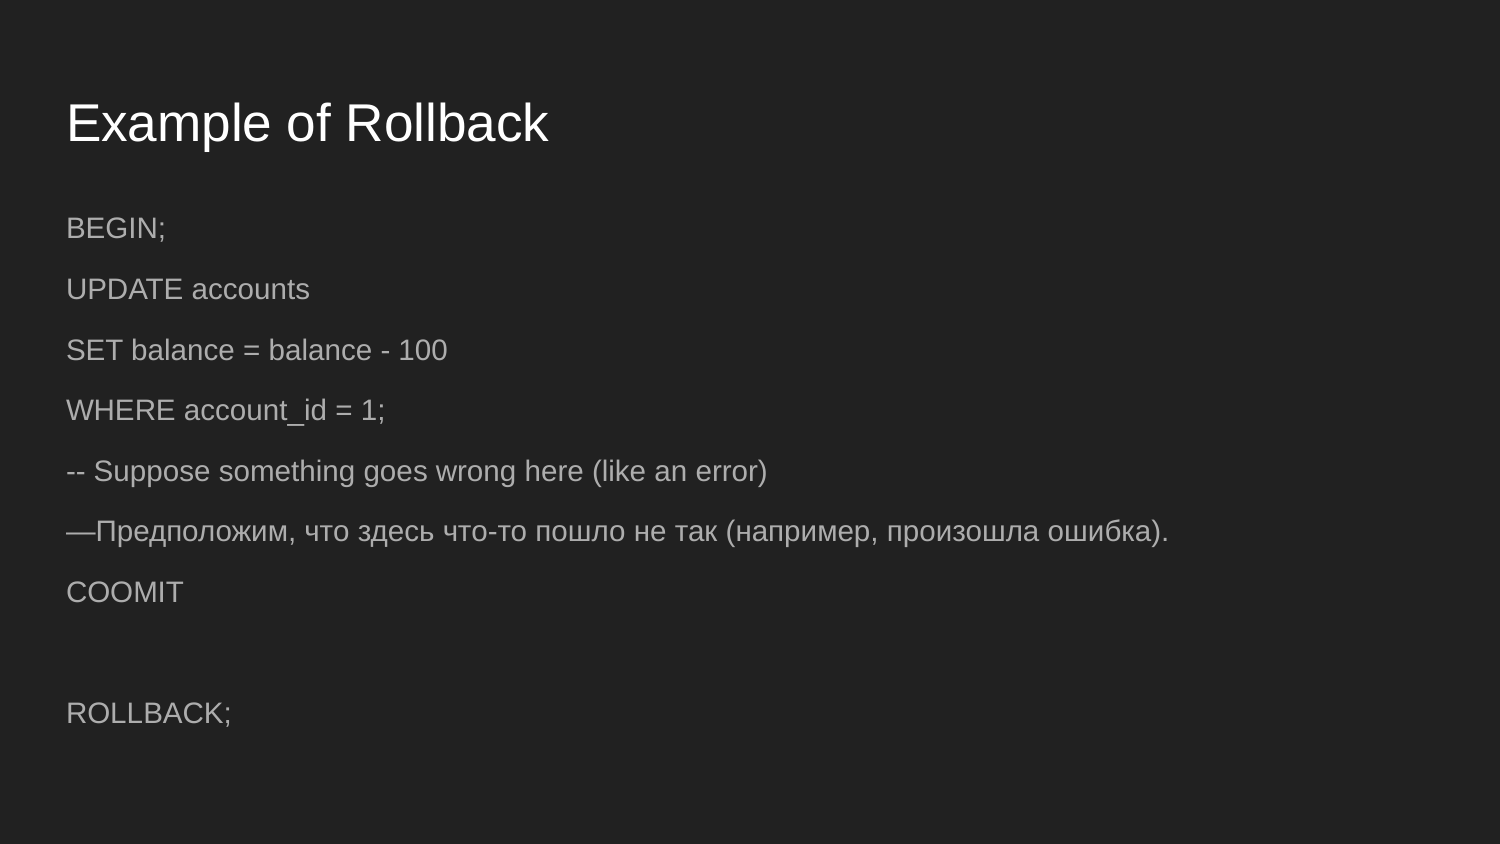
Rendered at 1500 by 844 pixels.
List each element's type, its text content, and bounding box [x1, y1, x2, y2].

list BEGIN; UPDATE accounts SET balance = balance - 100 WHERE account_id = 1; -- Suppose something goes wrong here (like an error) —Предположим, что здесь что-то пошло не так (например, произошла ошибка). COOMIT ROLLBACK; [51, 189, 1449, 750]
title Example of Rollback [51, 72, 1449, 167]
